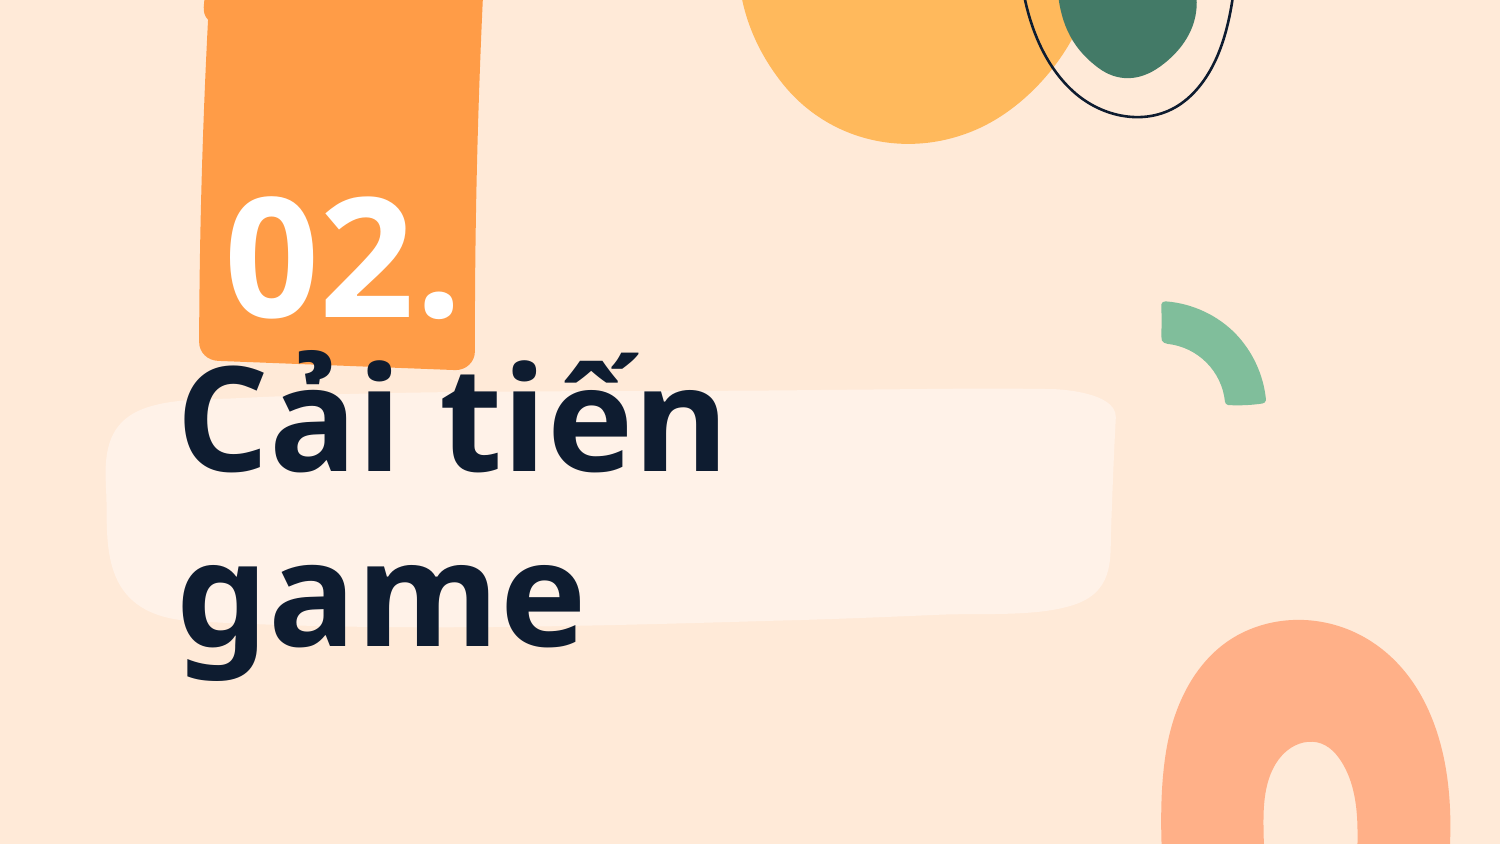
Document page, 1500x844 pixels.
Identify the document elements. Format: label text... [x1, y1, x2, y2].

title Cải tiến game [161, 411, 1117, 590]
text_box [105, 388, 1115, 628]
text_box [1161, 301, 1266, 406]
text_box [199, 336, 475, 371]
title 02. [196, 166, 492, 336]
text_box [202, 0, 483, 166]
